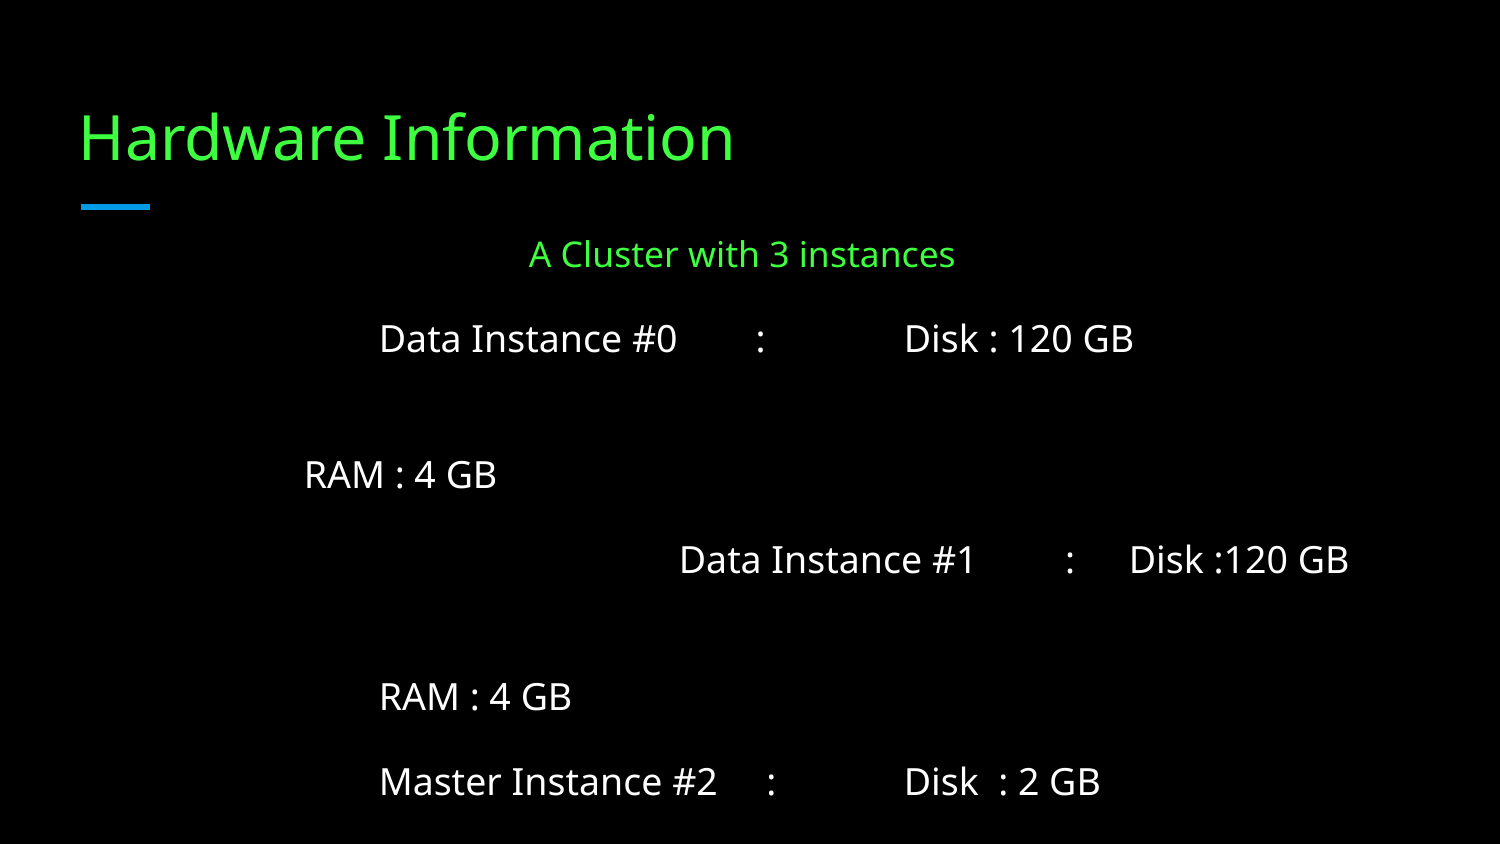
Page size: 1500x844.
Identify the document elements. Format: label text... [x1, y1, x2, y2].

title Hardware Information [63, 75, 1437, 188]
list A Cluster with 3 instances Data Instance #0 : Disk : 120 GB RAM : 4 GB Data Instance #1 : Disk :120 GB RAM : 4 GB Master Instance #2 : Disk : 2 GB RAM : 1 GB [63, 210, 1437, 750]
